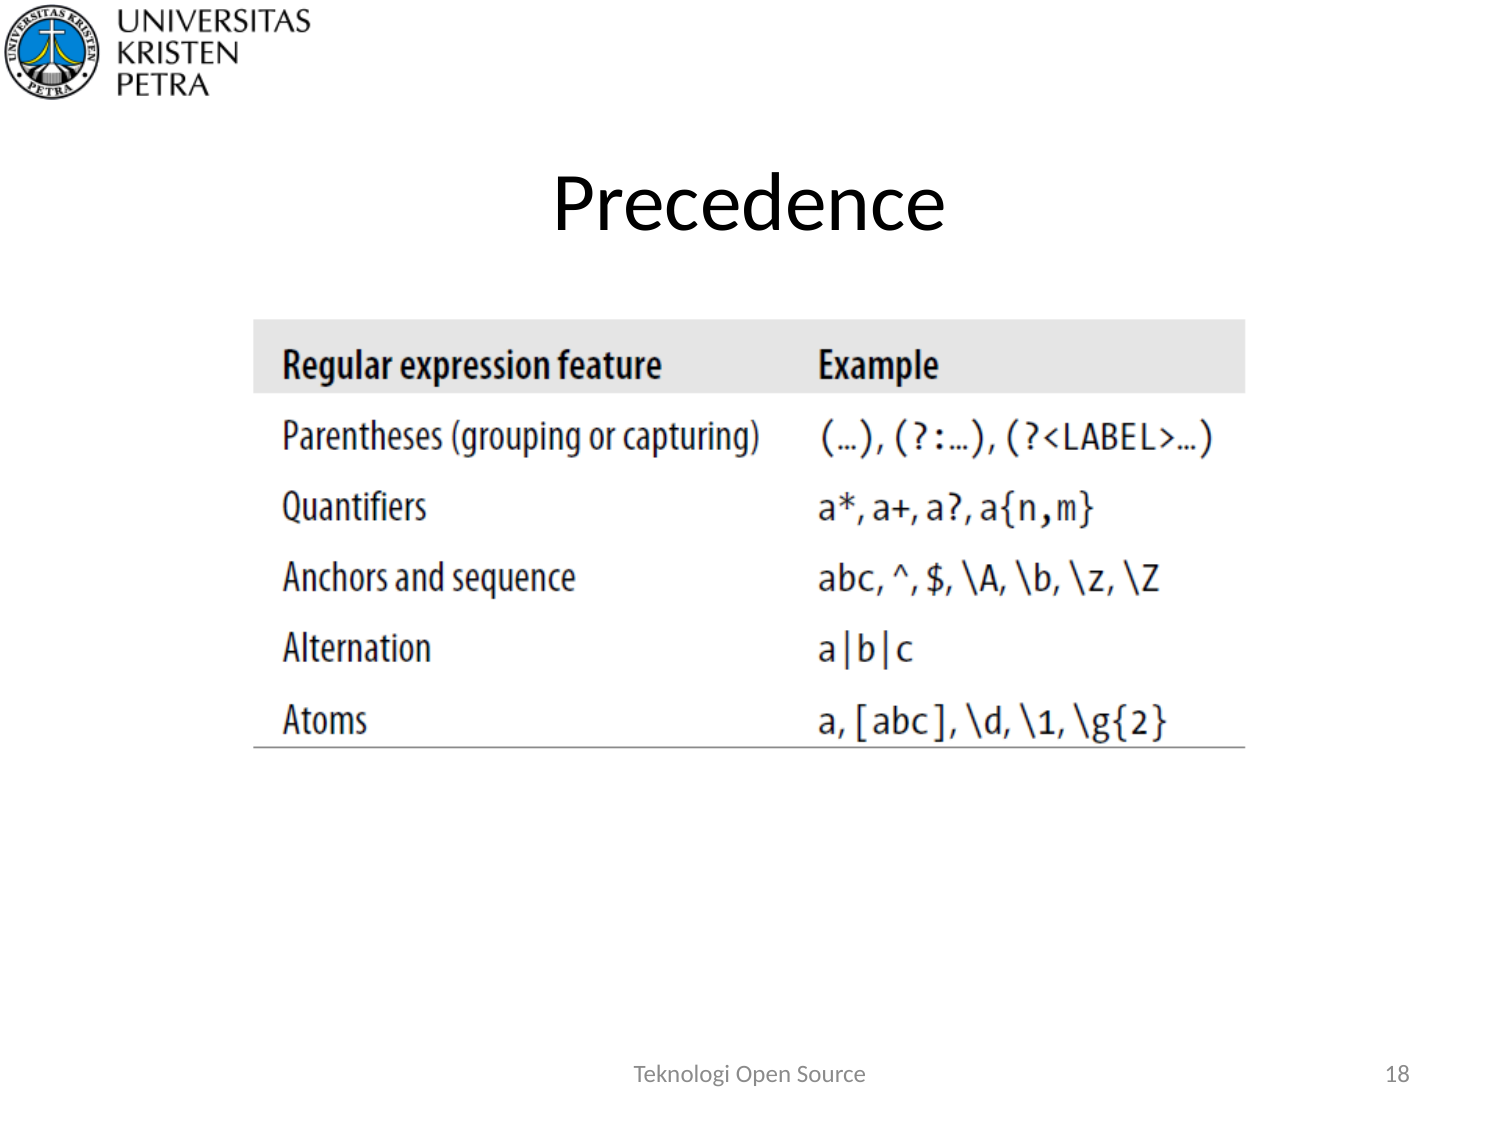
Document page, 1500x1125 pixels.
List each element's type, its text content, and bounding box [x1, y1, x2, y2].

picture [4, 4, 313, 100]
title Precedence [75, 75, 1425, 263]
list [252, 318, 1248, 751]
slide_number 18 [1074, 1042, 1425, 1103]
footer Teknologi Open Source [512, 1042, 988, 1103]
